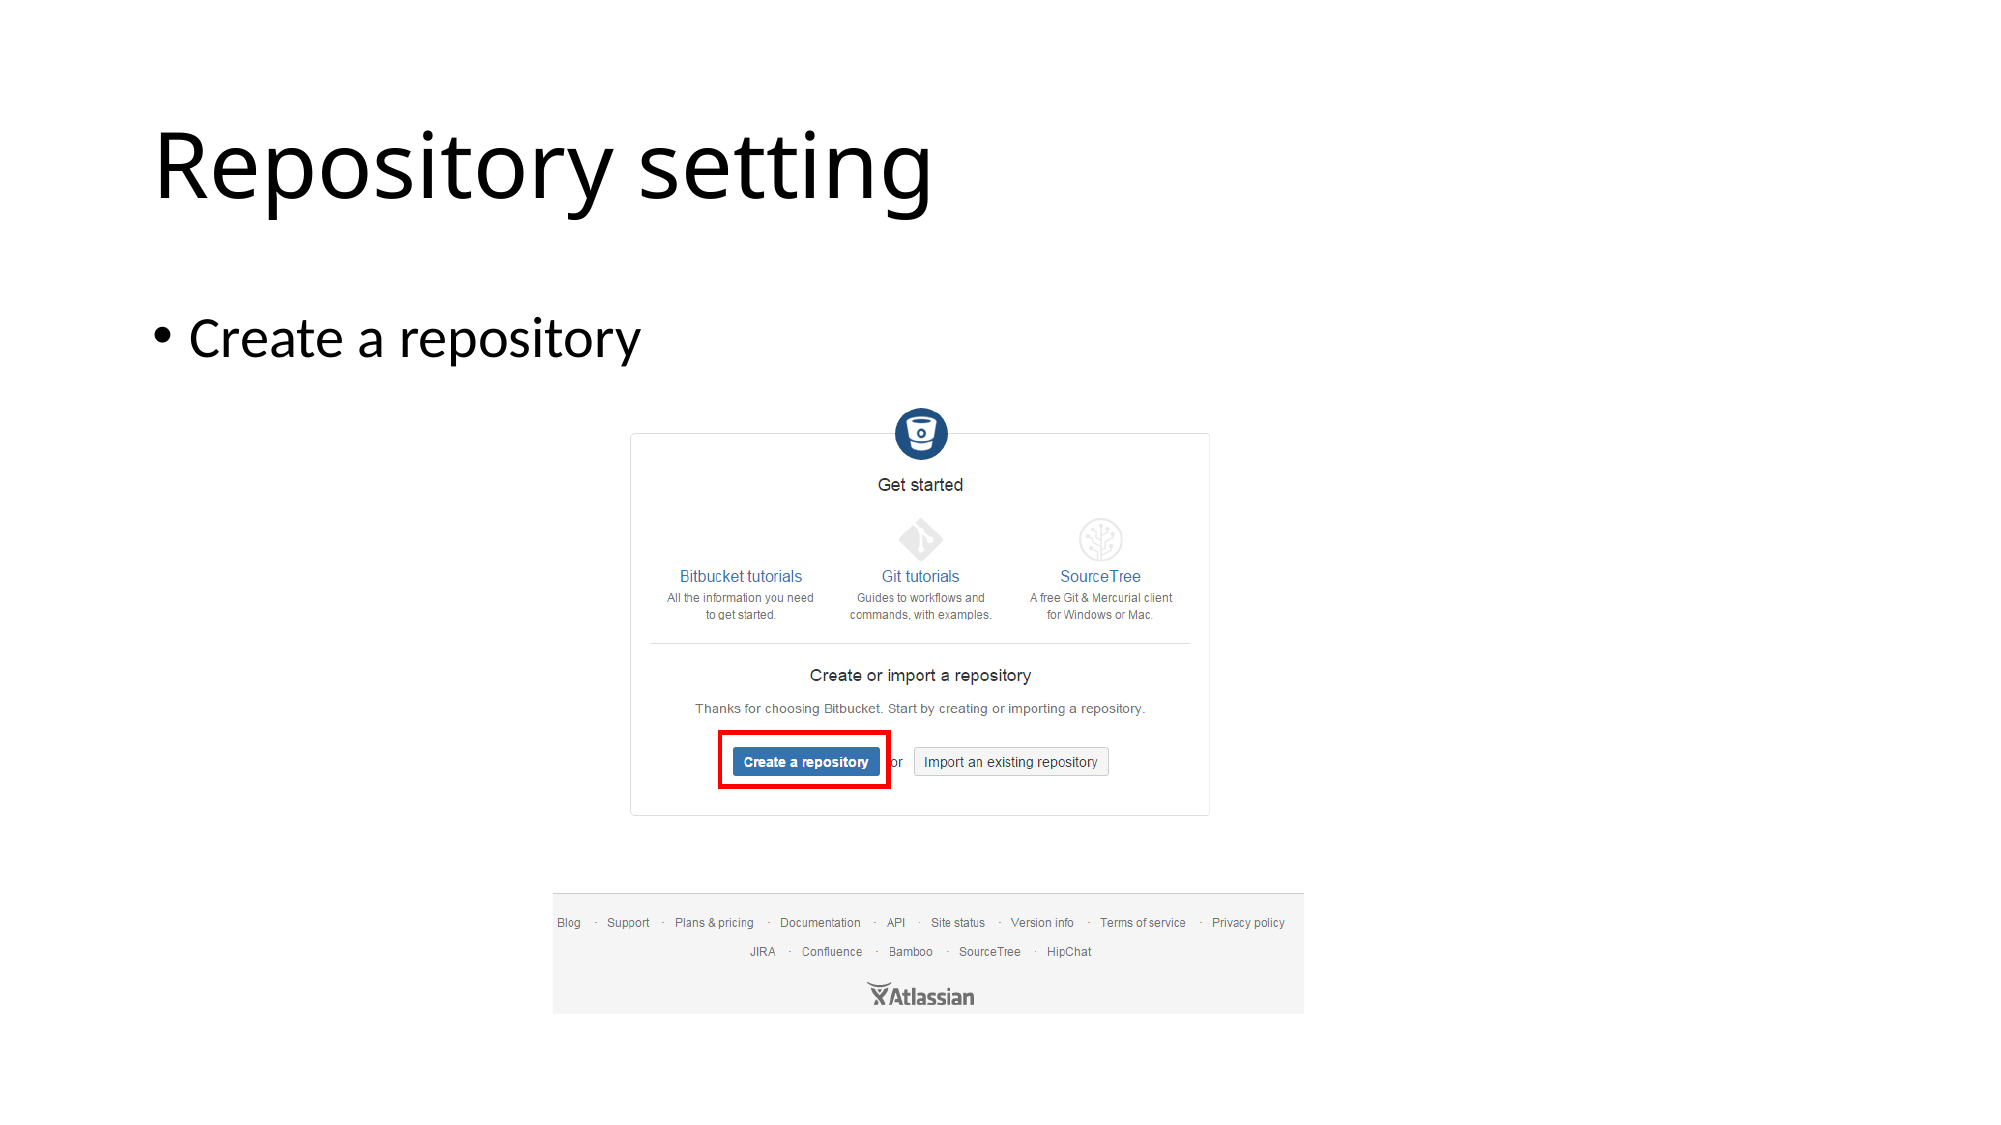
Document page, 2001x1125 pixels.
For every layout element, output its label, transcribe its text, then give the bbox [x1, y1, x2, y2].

title Repository setting [137, 59, 1863, 278]
list Create a repository [137, 299, 1863, 1014]
picture [552, 401, 1305, 1014]
